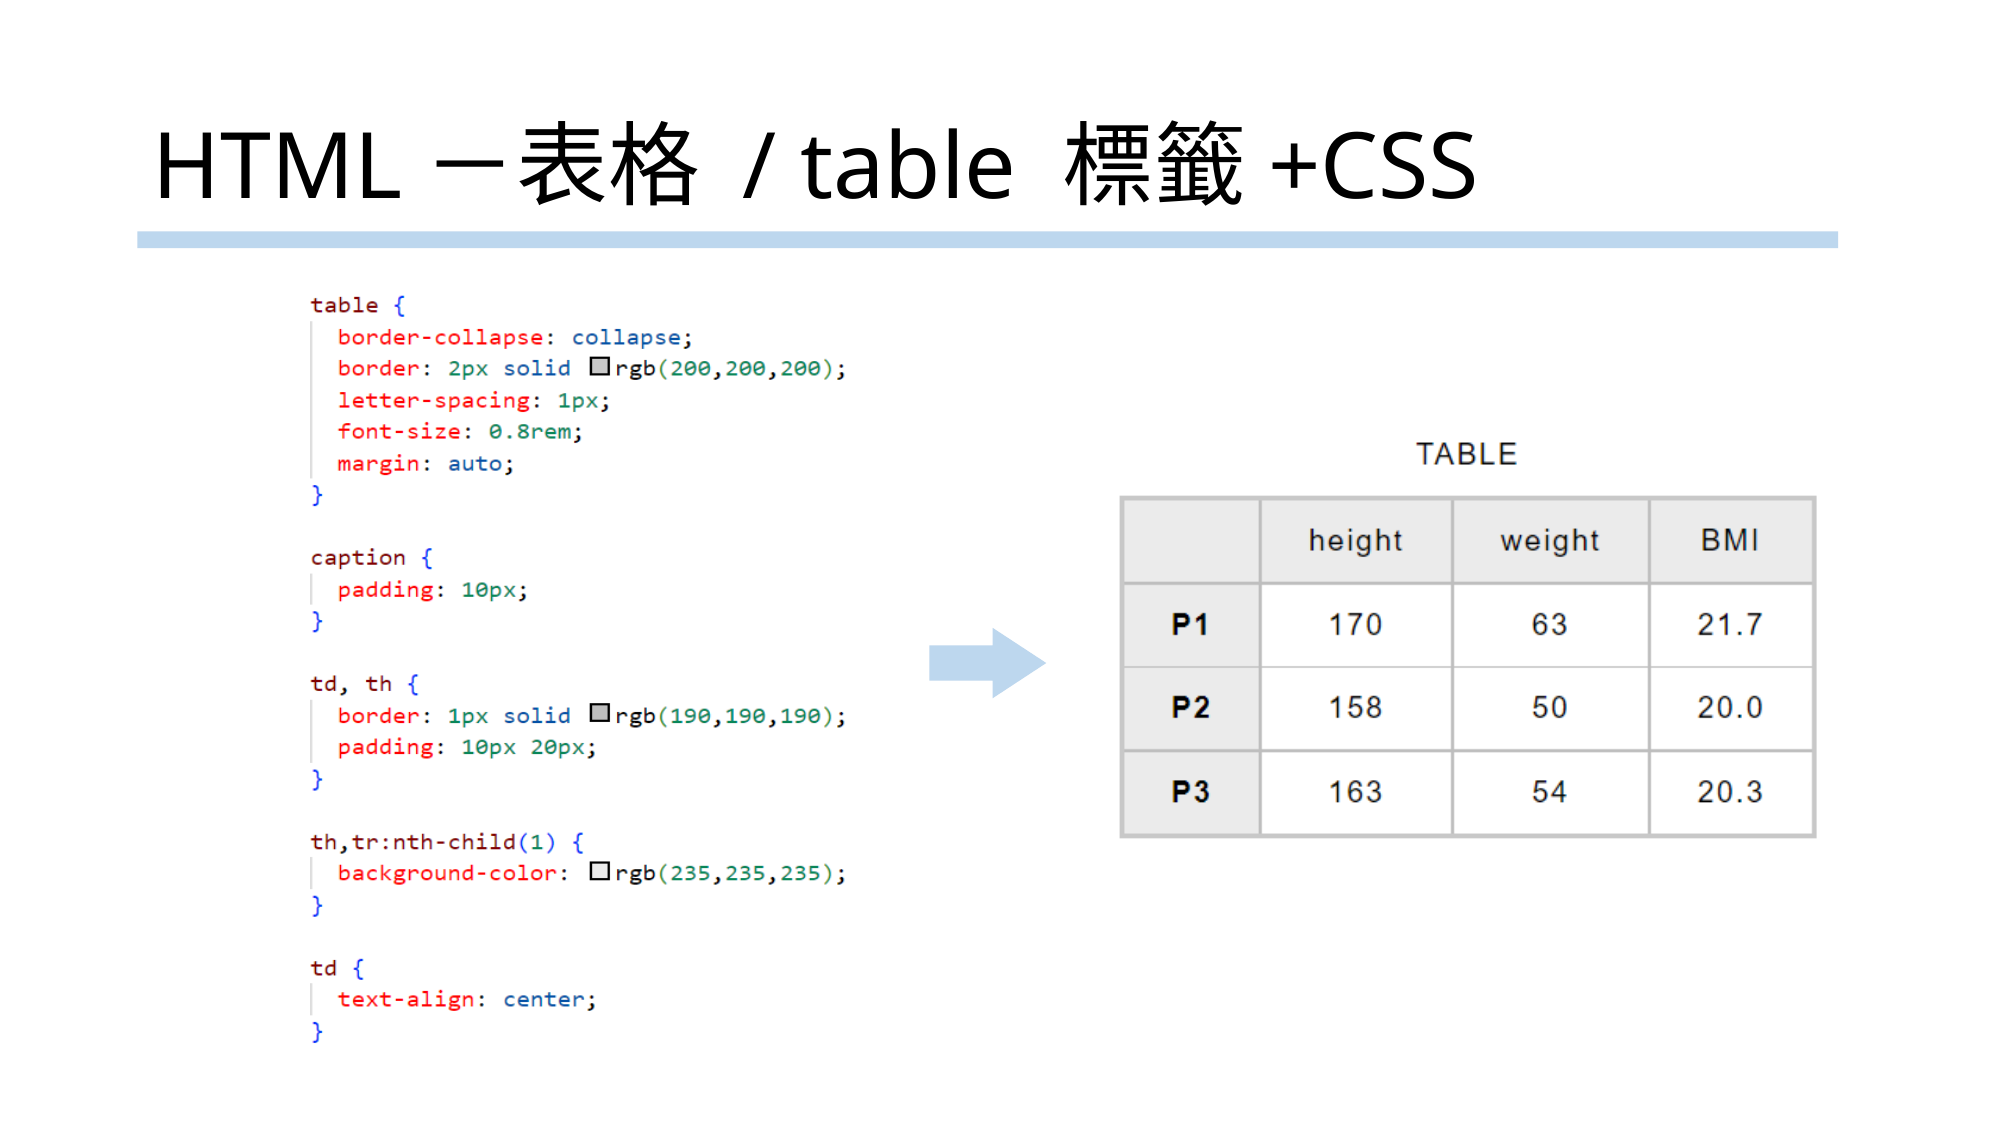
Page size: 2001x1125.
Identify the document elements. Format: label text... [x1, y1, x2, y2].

picture [296, 277, 867, 1053]
title HTML－表格 / table 標籤+CSS [137, 59, 1863, 278]
text_box [928, 625, 1049, 701]
picture [1097, 419, 1839, 858]
text_box [136, 230, 1839, 249]
